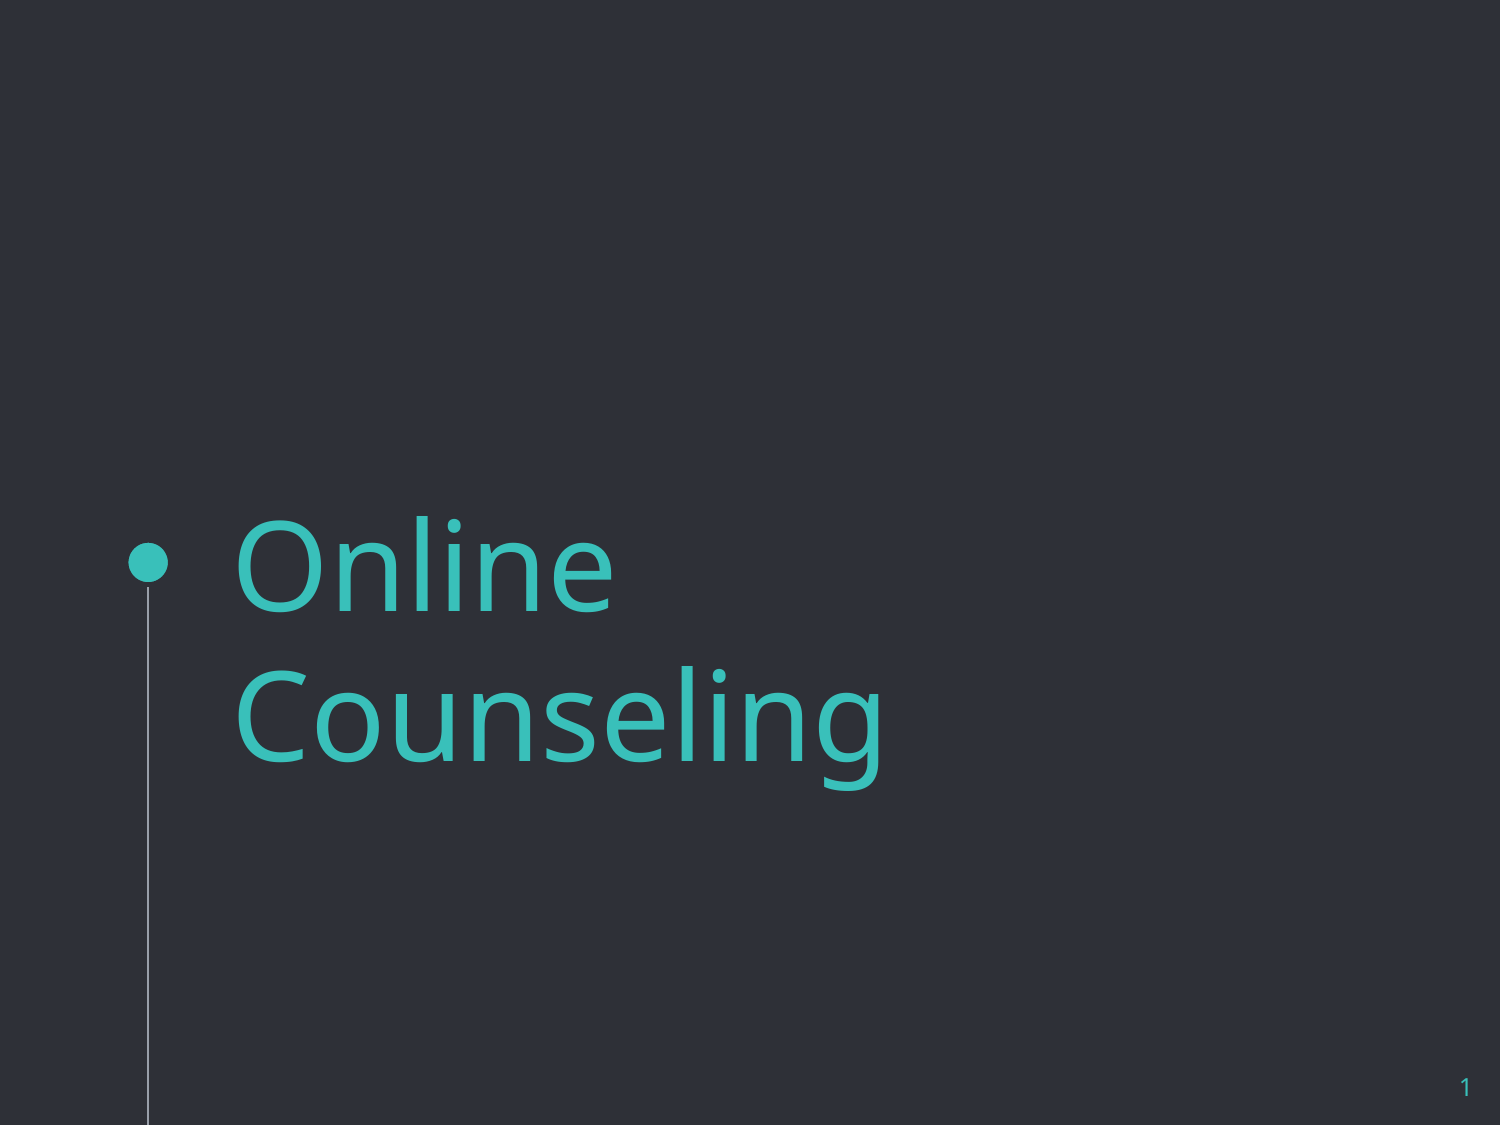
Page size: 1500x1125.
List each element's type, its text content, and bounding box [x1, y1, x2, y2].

title Online Counseling [216, 471, 1313, 726]
slide_number 1 [1398, 1056, 1489, 1125]
